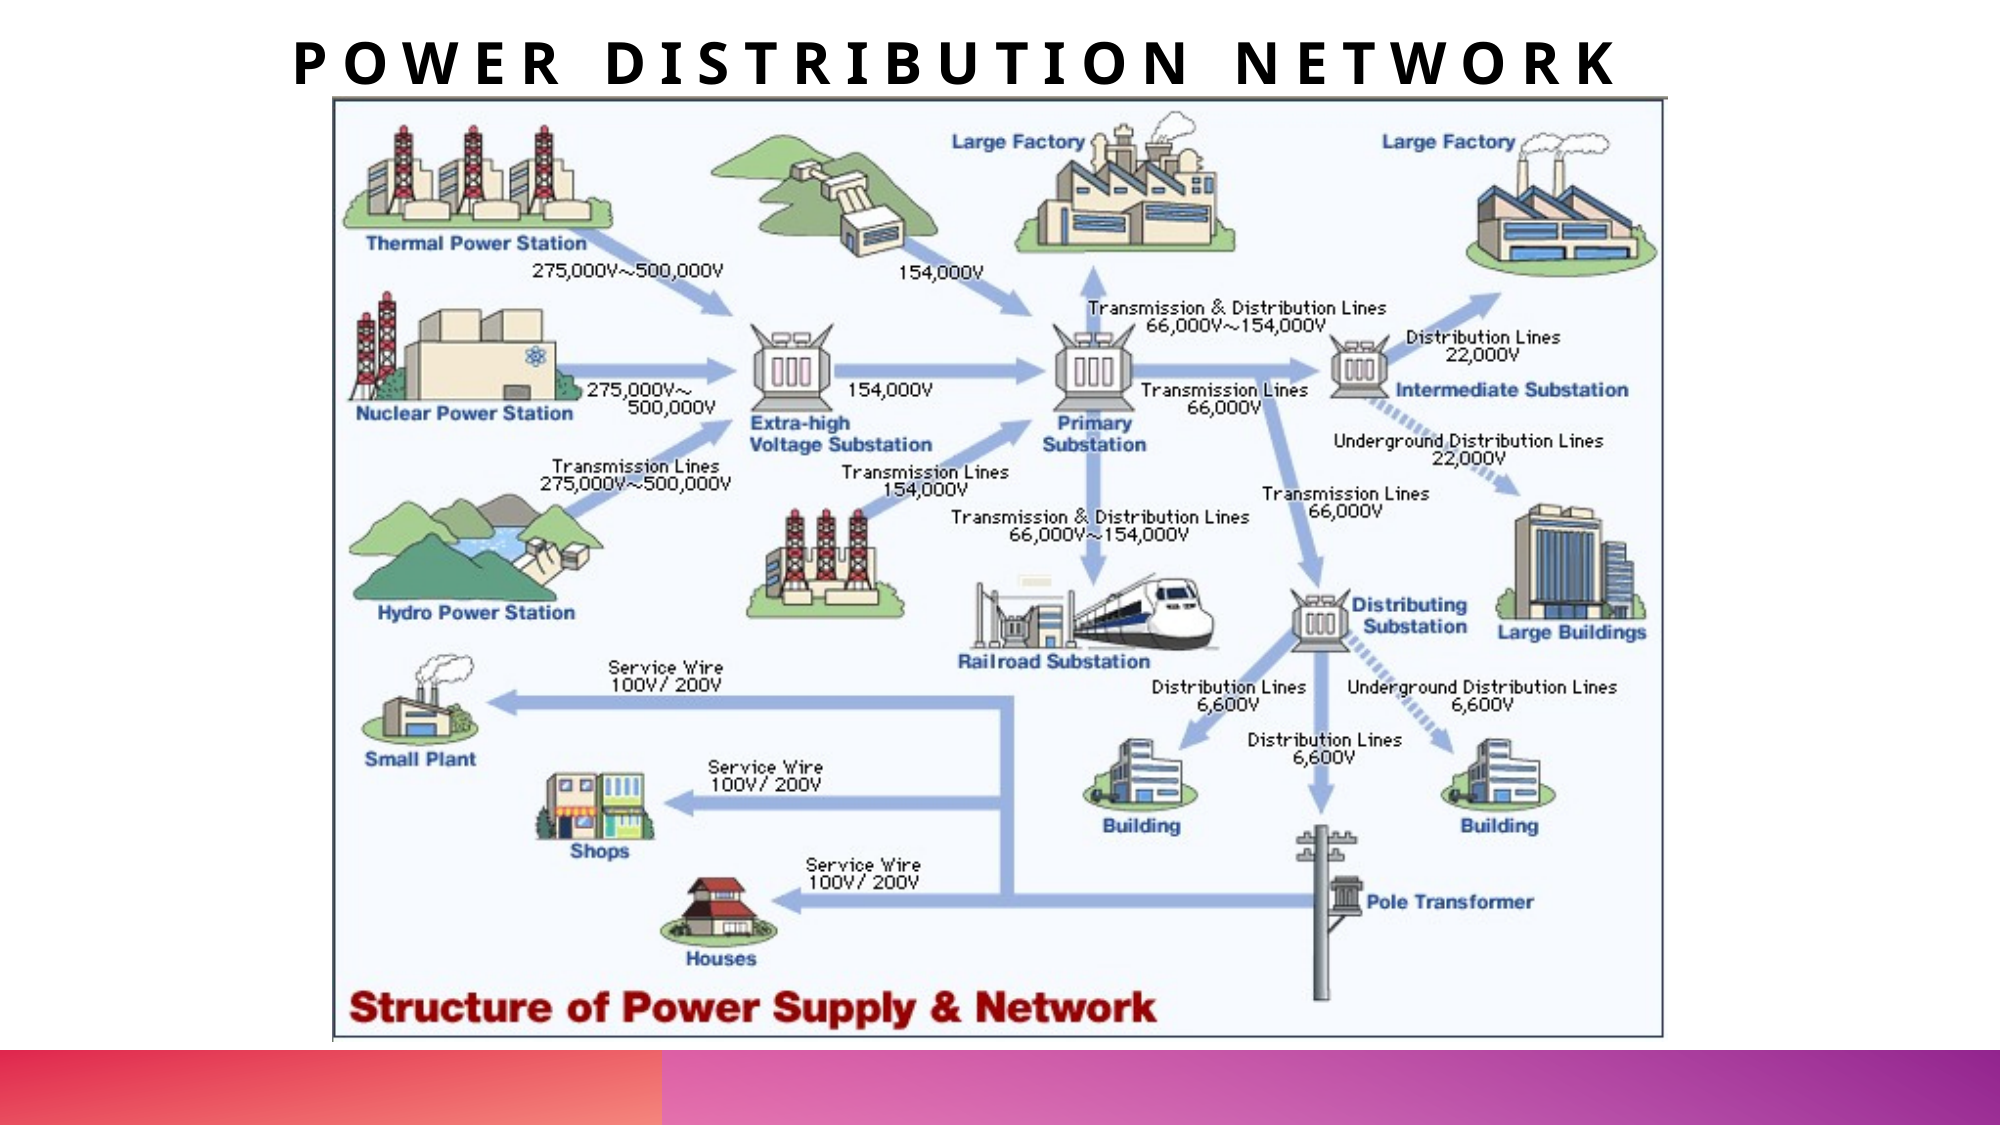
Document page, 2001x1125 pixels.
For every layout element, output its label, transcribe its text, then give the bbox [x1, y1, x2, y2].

title Power Distribution Network [291, 29, 1822, 97]
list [332, 96, 1668, 1043]
